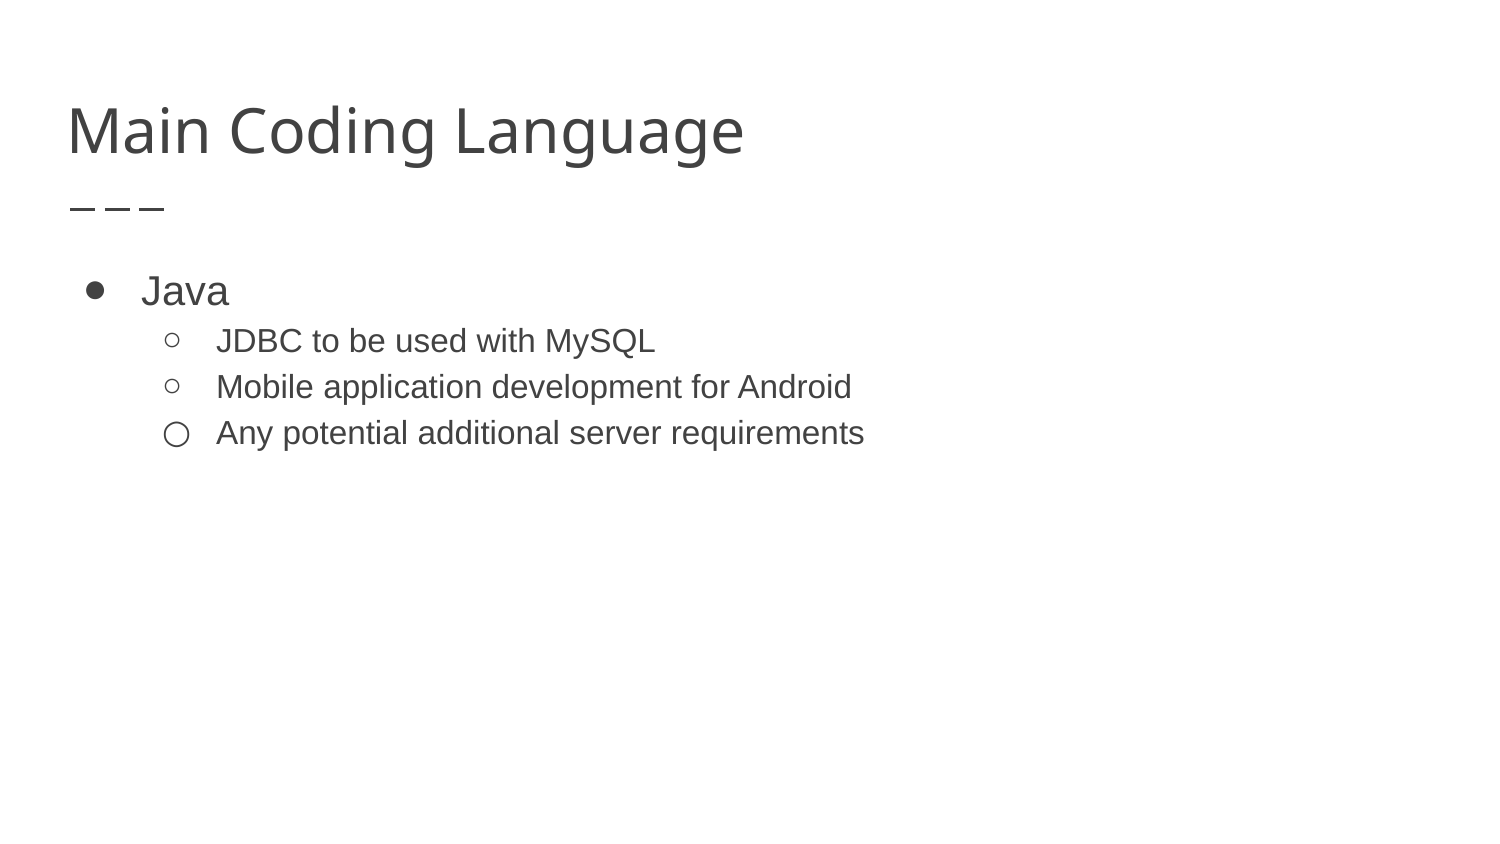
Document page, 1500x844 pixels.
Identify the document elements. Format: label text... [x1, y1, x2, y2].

title Main Coding Language [51, 61, 1449, 182]
list Java JDBC to be used with MySQL Mobile application development for Android Any potential additional server requirements [51, 240, 1449, 750]
